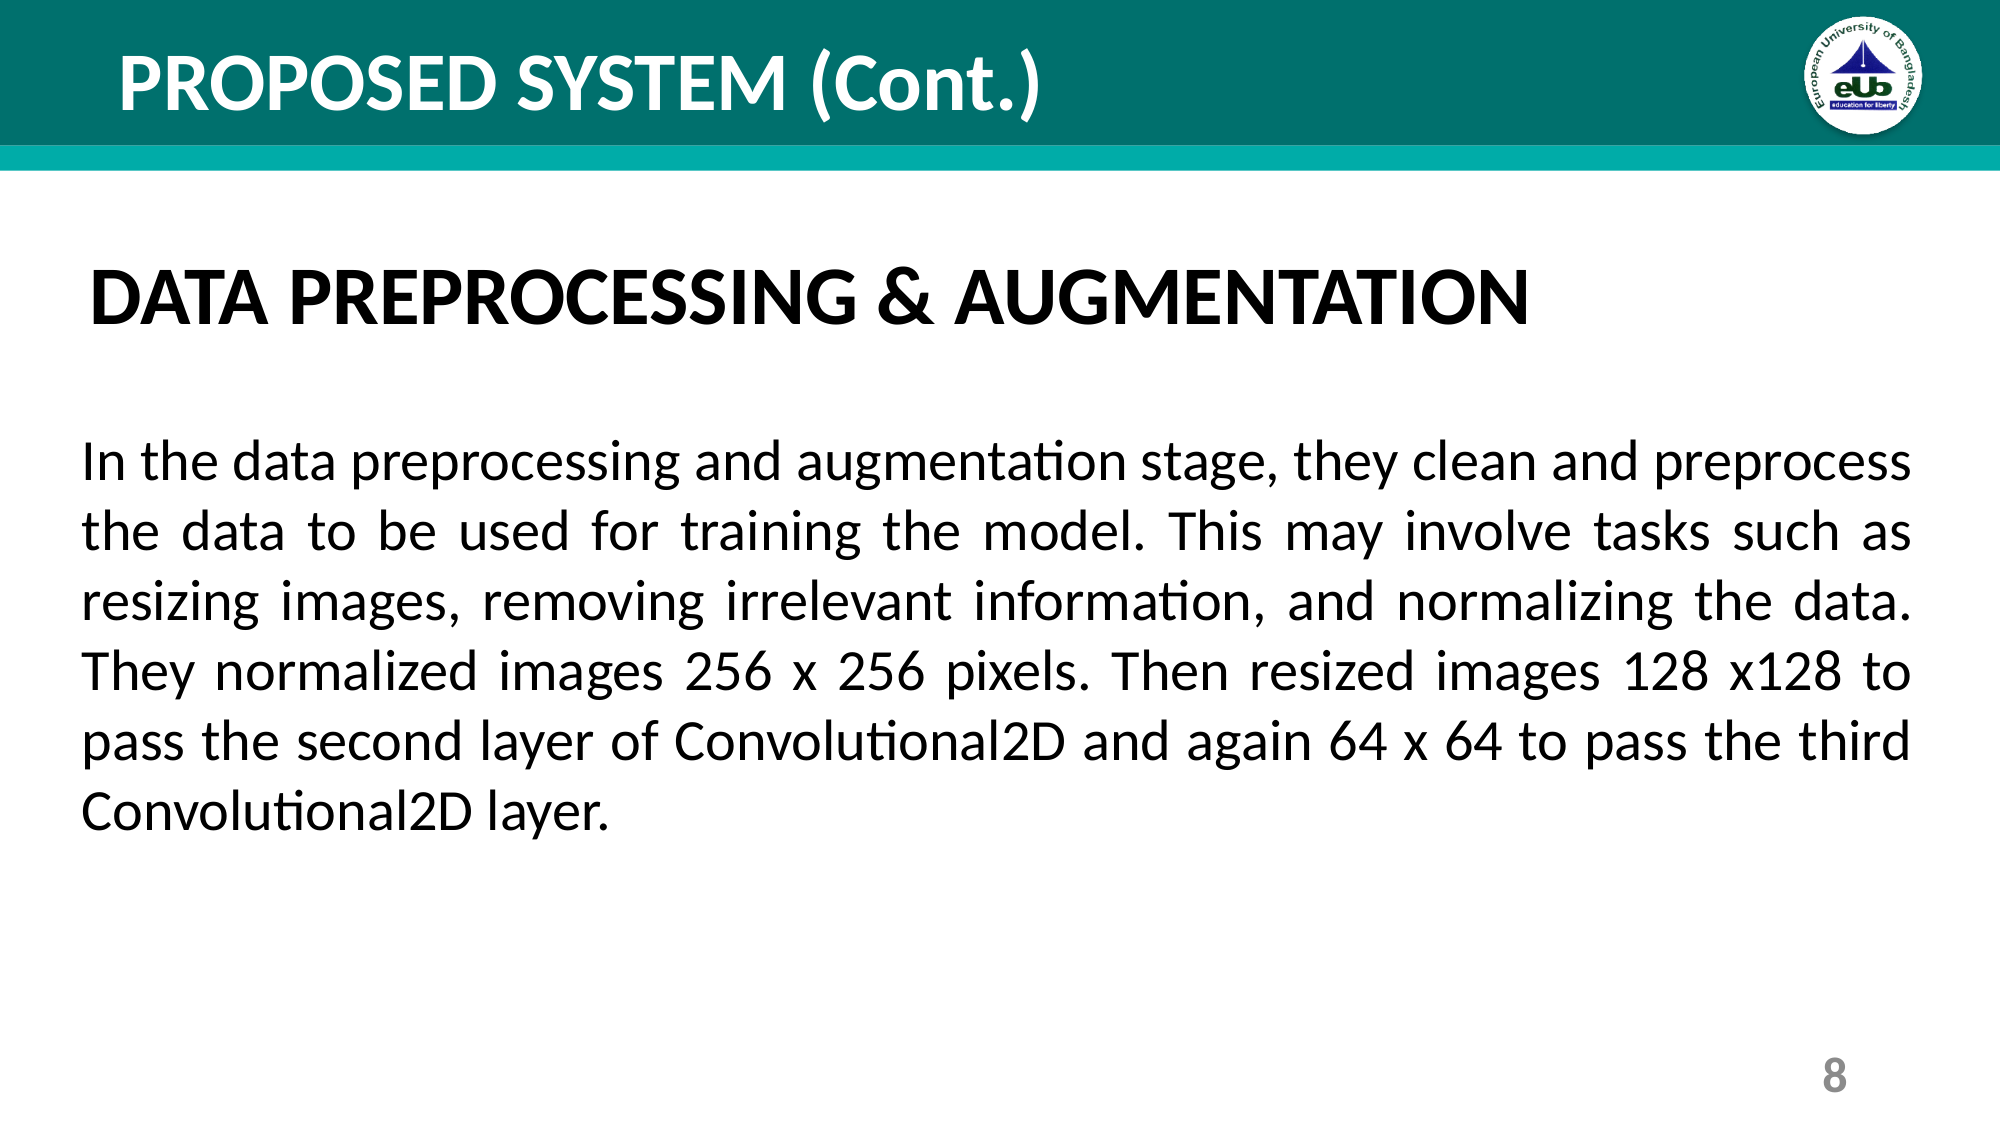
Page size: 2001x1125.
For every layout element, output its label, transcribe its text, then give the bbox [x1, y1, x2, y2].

text_box In the data preprocessing and augmentation stage, they clean and preprocess the data to be used for training the model. This may involve tasks such as resizing images, removing irrelevant information, and normalizing the data. They normalized images 256 x 256 pixels. Then resized images 128 x128 to pass the second layer of Convolutional2D and again 64 x 64 to pass the third Convolutional2D layer. [66, 415, 1929, 850]
text_box [0, 0, 2000, 145]
text_box DATA PREPROCESSING & AUGMENTATION [74, 233, 1548, 349]
slide_number 8 [1412, 1042, 1863, 1103]
text_box PROPOSED SYSTEM (Cont.) [104, 19, 1060, 135]
text_box [0, 145, 2000, 172]
picture [1795, 14, 1930, 142]
